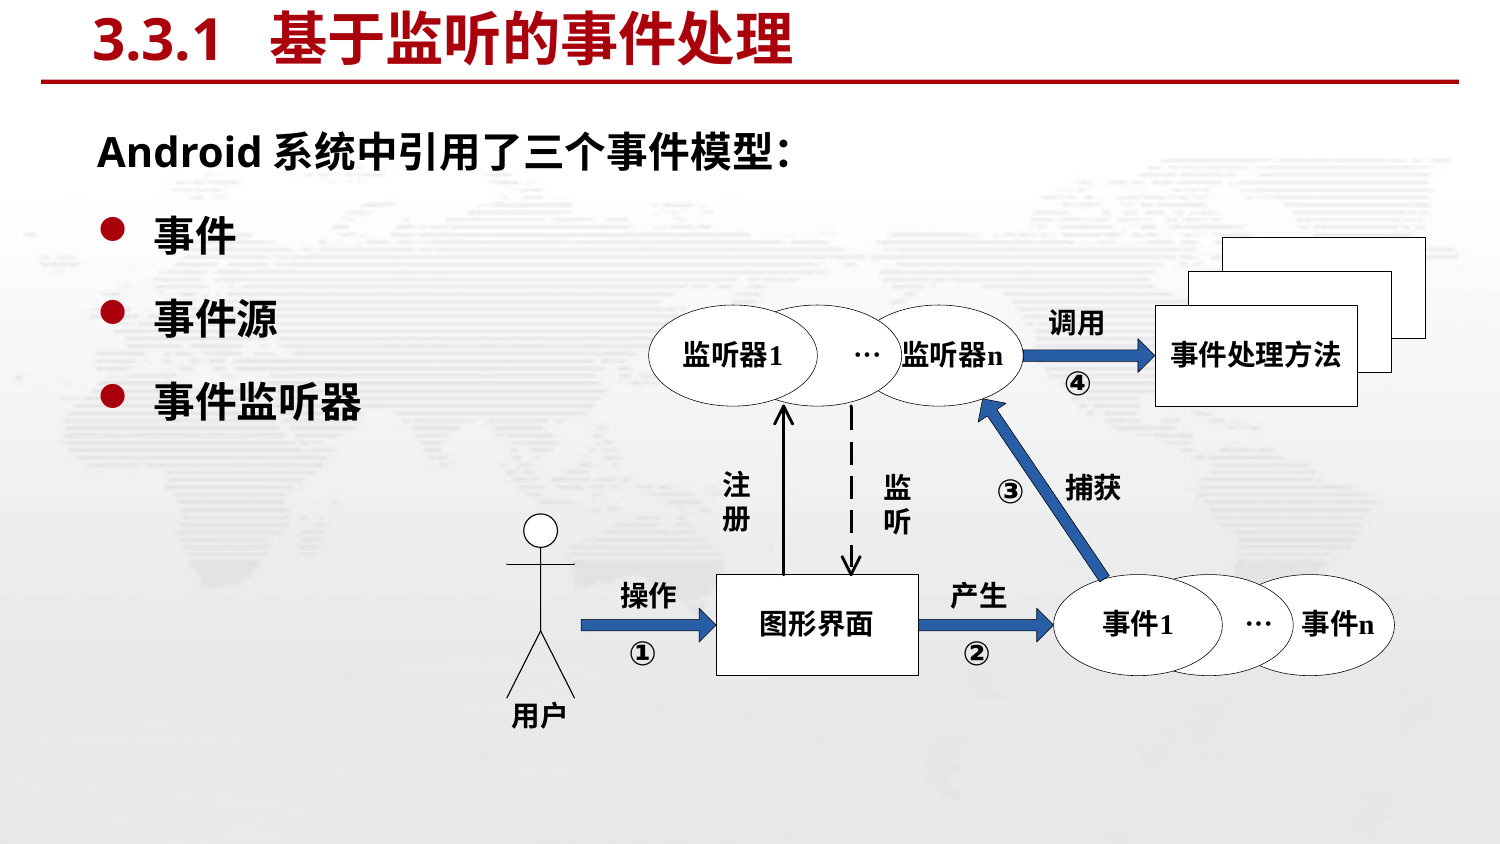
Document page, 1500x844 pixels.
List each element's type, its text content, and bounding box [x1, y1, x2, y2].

picture [0, 1, 1500, 844]
list Android系统中引用了三个事件模型： 事件 事件源 事件监听器 [81, 93, 1429, 657]
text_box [468, 234, 1429, 739]
title 3.3.1 基于监听的事件处理 [76, 2, 999, 71]
